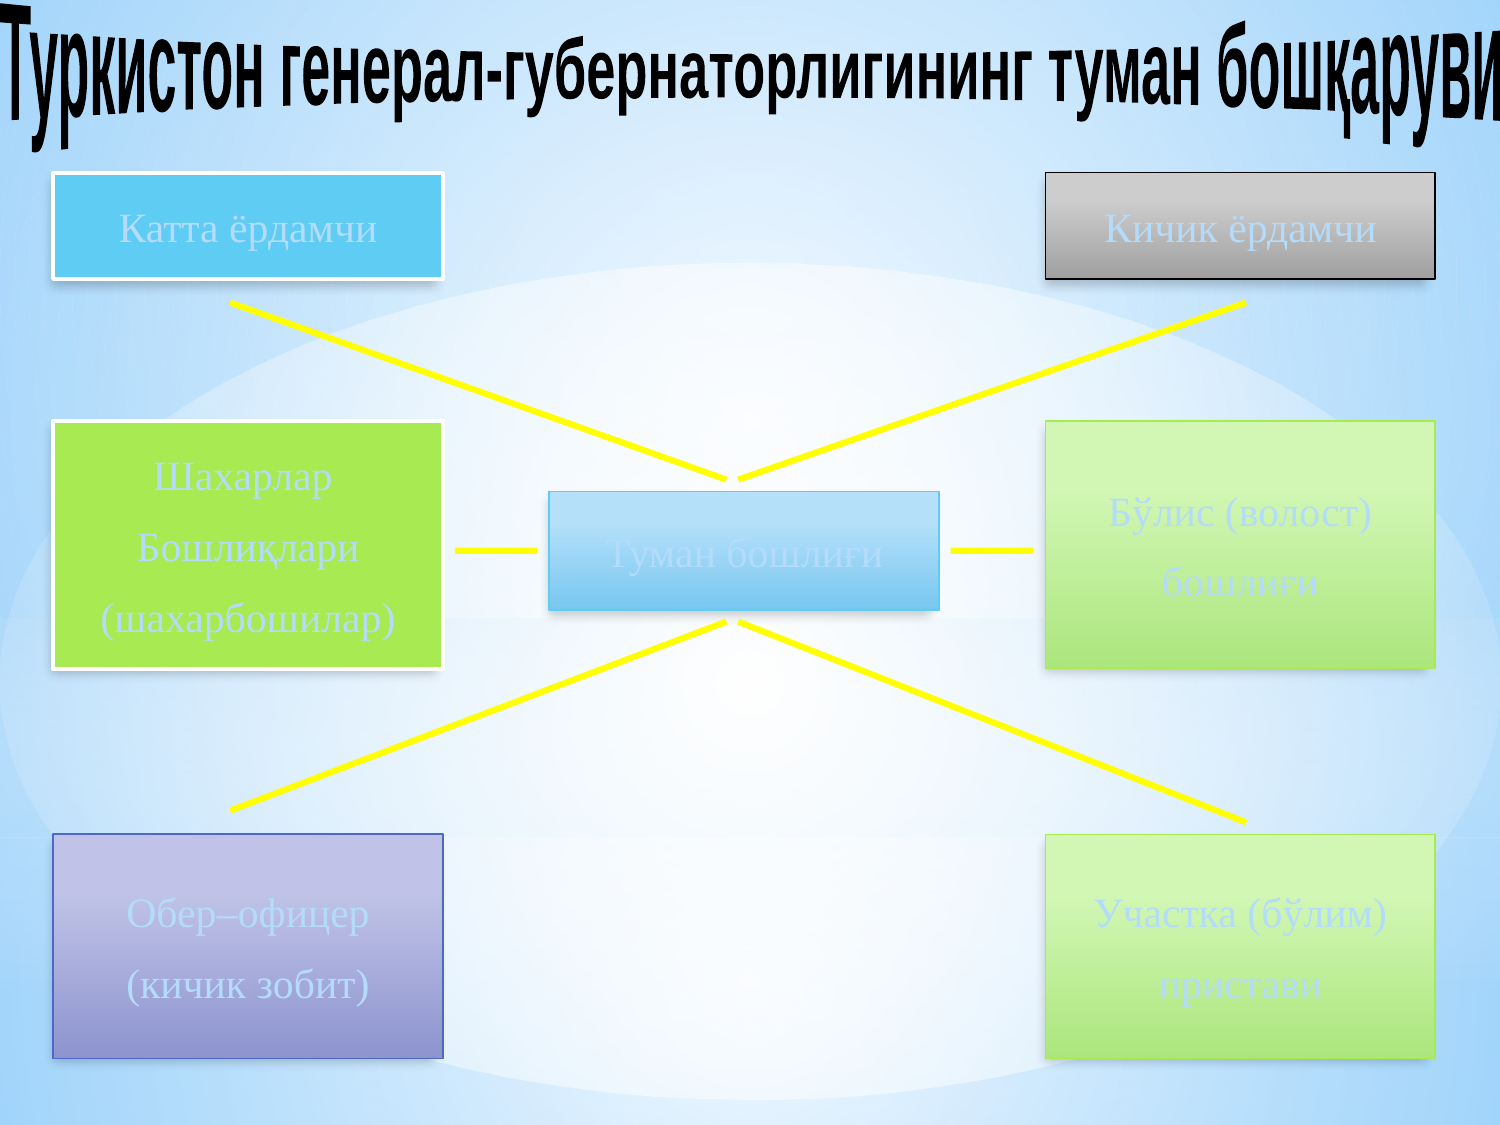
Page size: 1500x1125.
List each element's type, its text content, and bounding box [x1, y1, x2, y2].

text_box Участка (бўлим) пристави [1045, 834, 1436, 1059]
text_box Шахарлар Бошлиқлари (шахарбошилар) [51, 419, 445, 671]
text_box Катта ёрдамчи [51, 171, 445, 281]
text_box Обер–офицер (кичик зобит) [52, 833, 444, 1059]
text_box Кичик ёрдамчи [1045, 172, 1436, 280]
text_box Туман бошлиғи [548, 491, 940, 611]
text_box Бўлис (волост) бошлиғи [1045, 420, 1436, 669]
